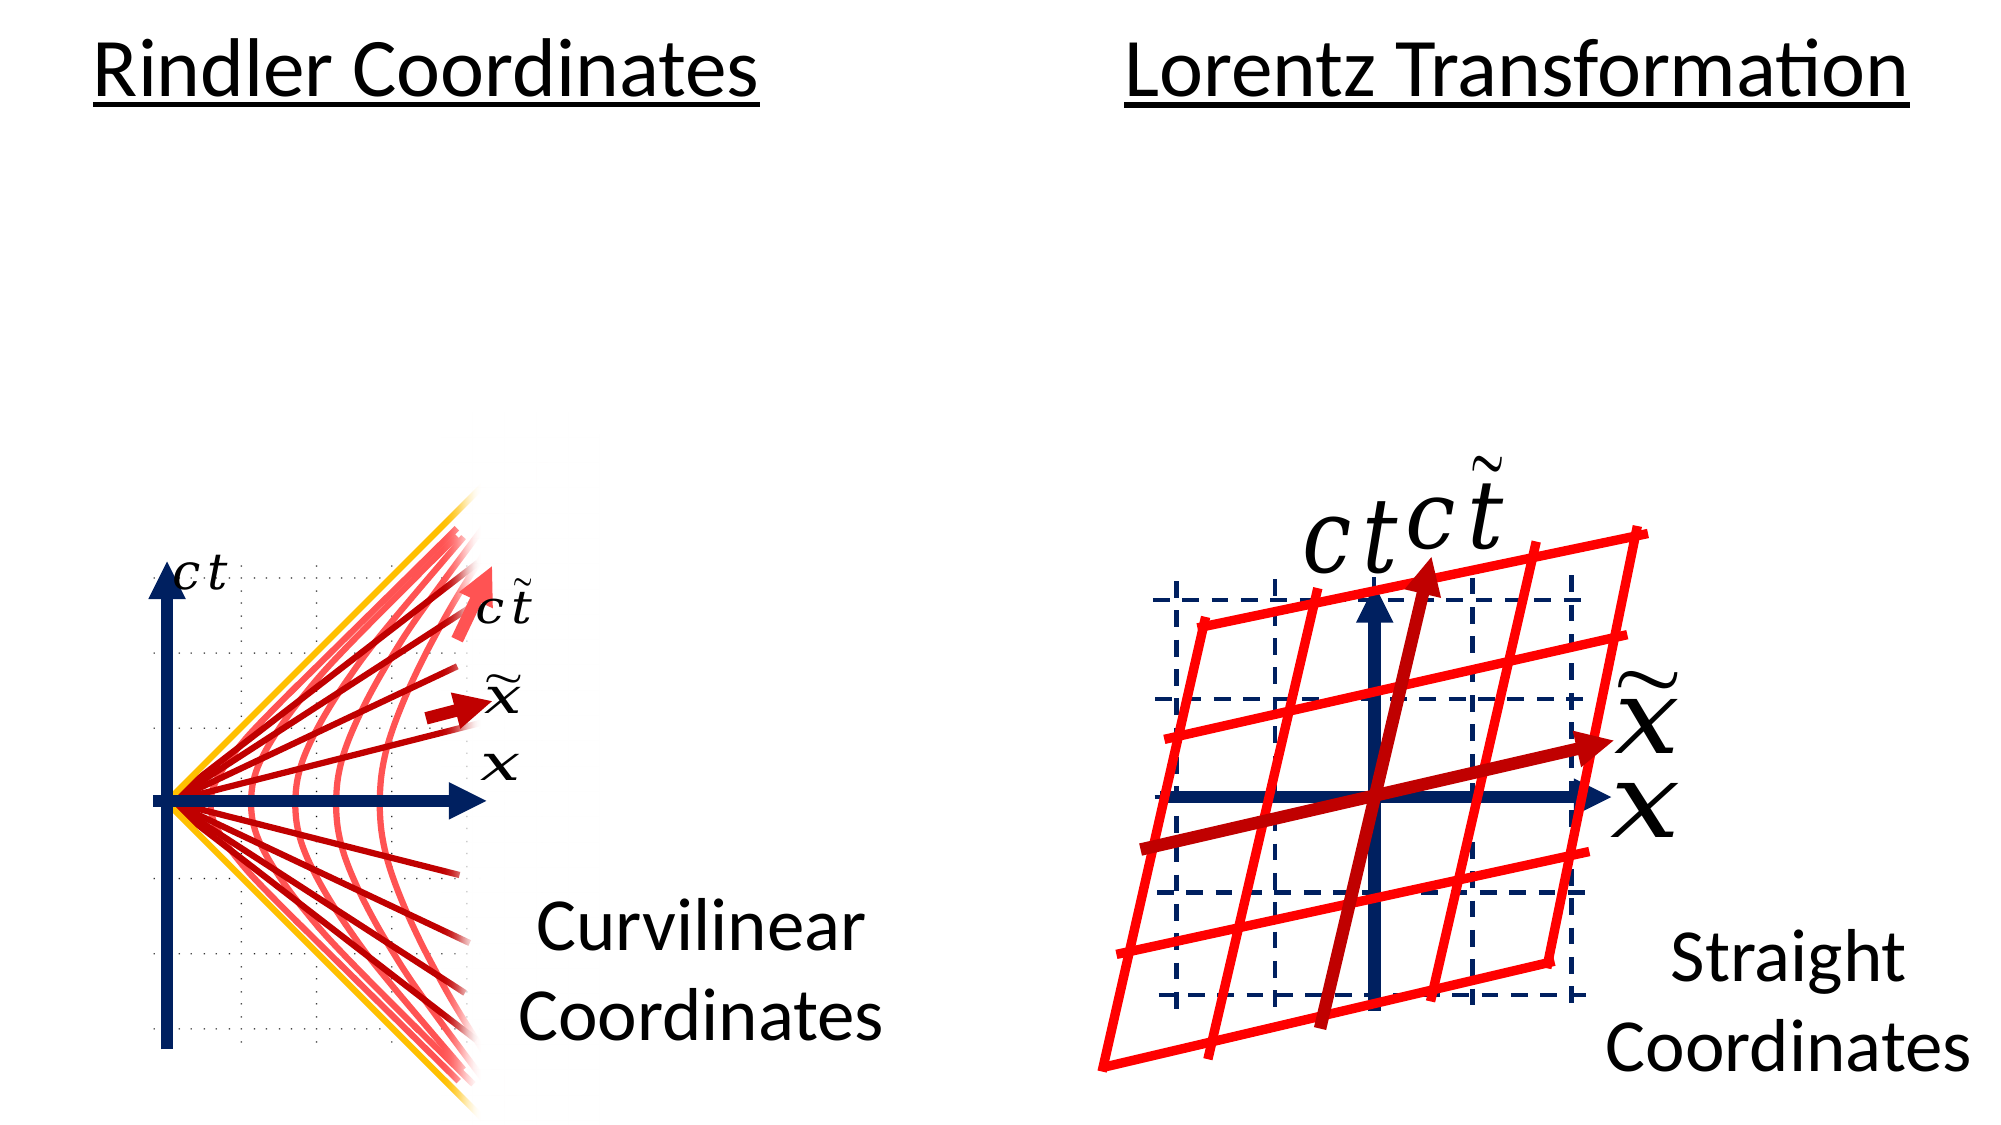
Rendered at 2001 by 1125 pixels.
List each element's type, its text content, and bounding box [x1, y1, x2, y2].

text_box Rindler Coordinates [78, 5, 825, 121]
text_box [144, 412, 913, 1125]
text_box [1102, 453, 2000, 1096]
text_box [1109, 6, 1960, 453]
